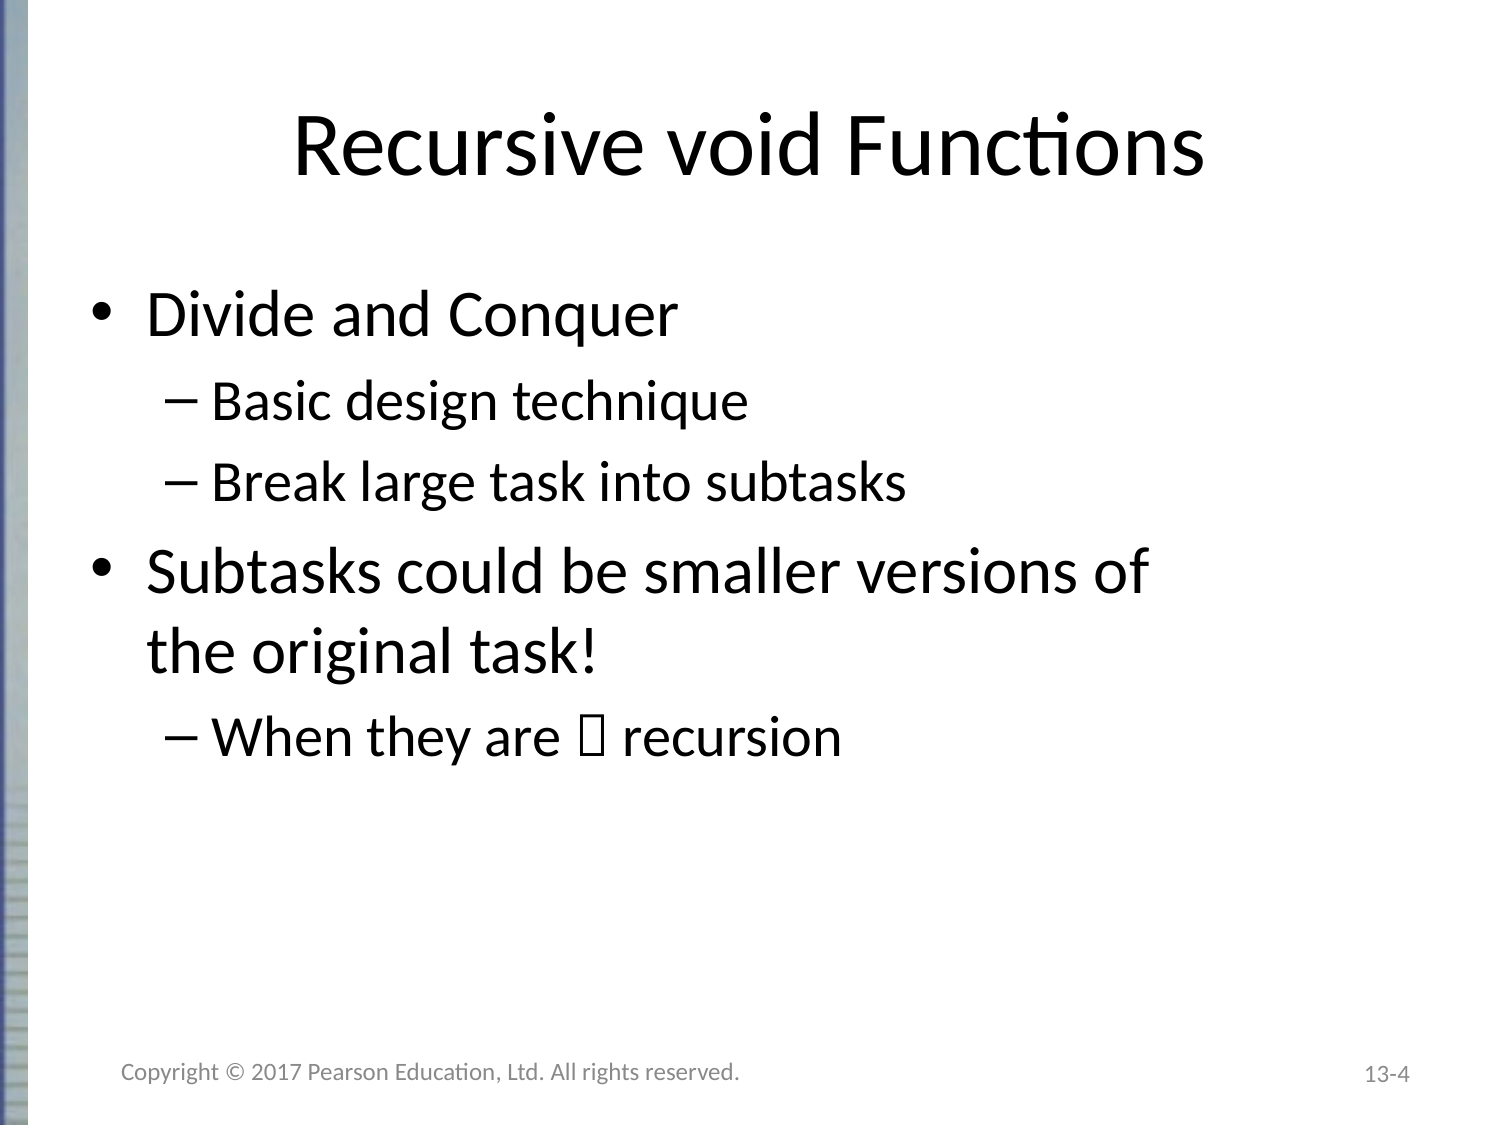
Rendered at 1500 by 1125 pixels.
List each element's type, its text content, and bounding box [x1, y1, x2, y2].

picture [0, 0, 28, 1125]
slide_number 13-4 [1074, 1042, 1425, 1103]
title Recursive void Functions [75, 45, 1425, 233]
list Divide and Conquer Basic design technique Break large task into subtasks Subtasks could be smaller versions of the original task! When they are  recursion [75, 262, 1425, 1005]
footer Copyright © 2017 Pearson Education, Ltd. All rights reserved. [75, 1040, 788, 1100]
